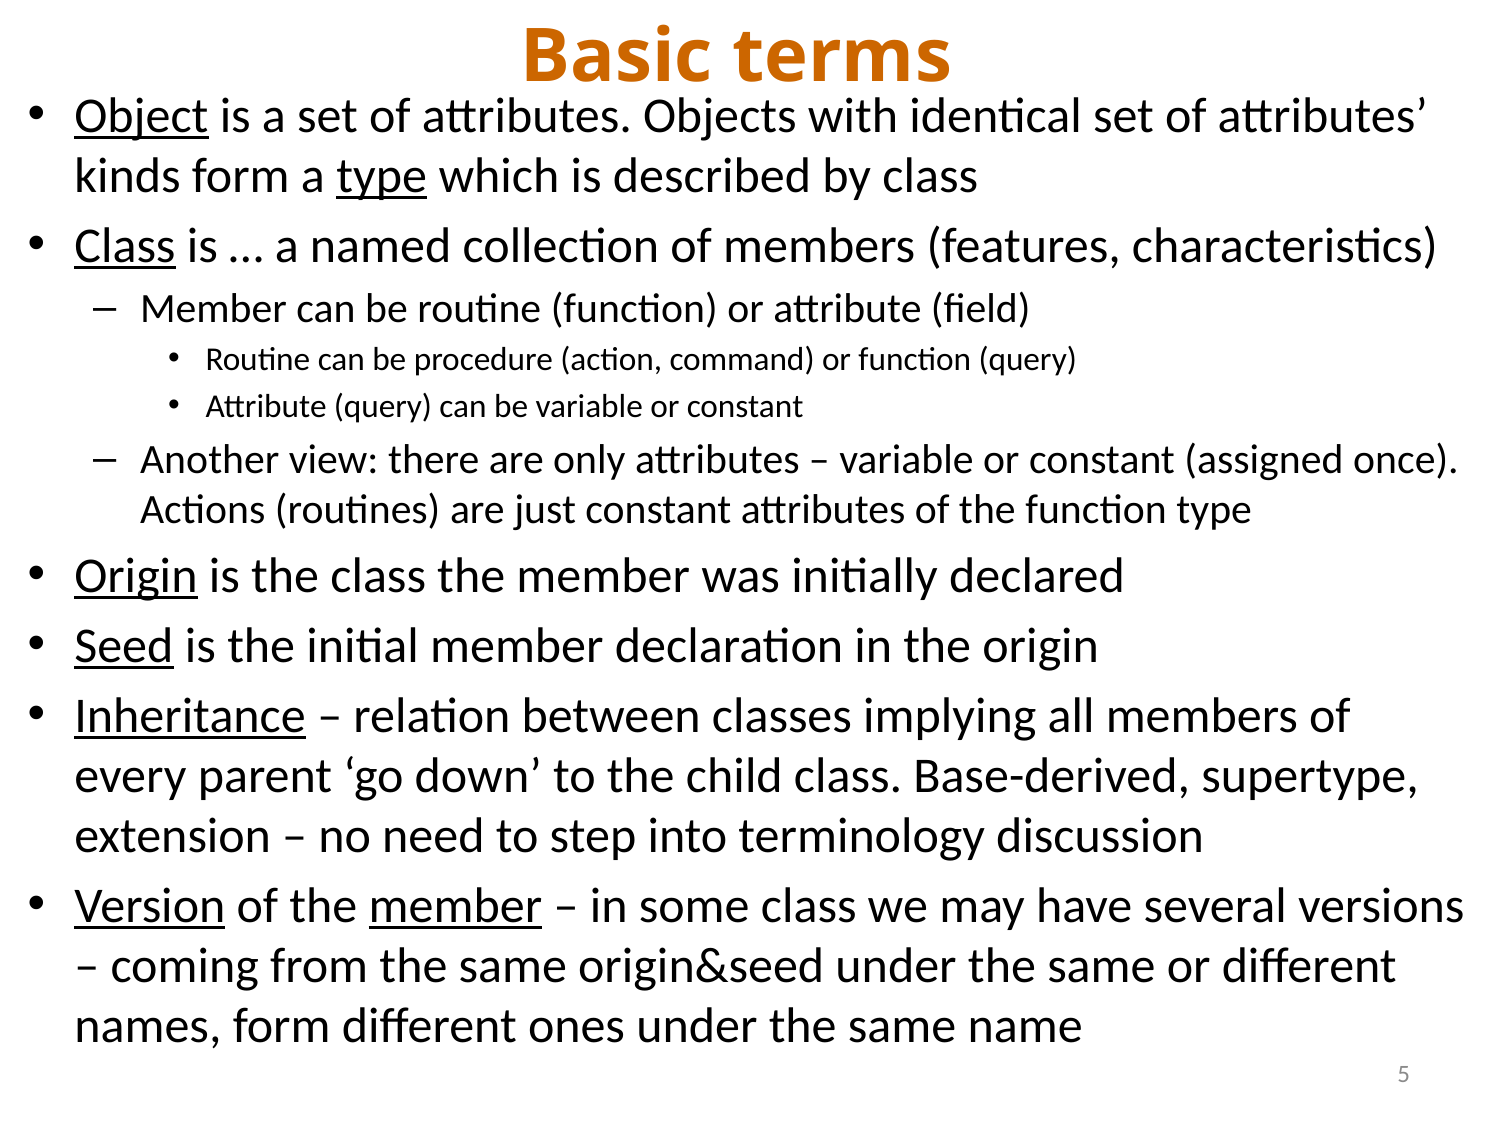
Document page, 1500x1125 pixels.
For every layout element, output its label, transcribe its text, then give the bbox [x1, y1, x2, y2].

list Object is a set of attributes. Objects with identical set of attributes’ kinds form a type which is described by class Class is … a named collection of members (features, characteristics) Member can be routine (function) or attribute (field) Routine can be procedure (action, command) or function (query) Attribute (query) can be variable or constant Another view: there are only attributes – variable or constant (assigned once). Actions (routines) are just constant attributes of the function type Origin is the class the member was initially declared Seed is the initial member declaration in the origin Inheritance – relation between classes implying all members of every parent ‘go down’ to the child class. Base-derived, supertype, extension – no need to step into terminology discussion Version of the member – in some class we may have several versions – coming from the same origin&seed under the same or different names, form different ones under the same name [12, 75, 1488, 1088]
title Basic terms [212, 0, 1261, 75]
slide_number 5 [1337, 1042, 1425, 1103]
